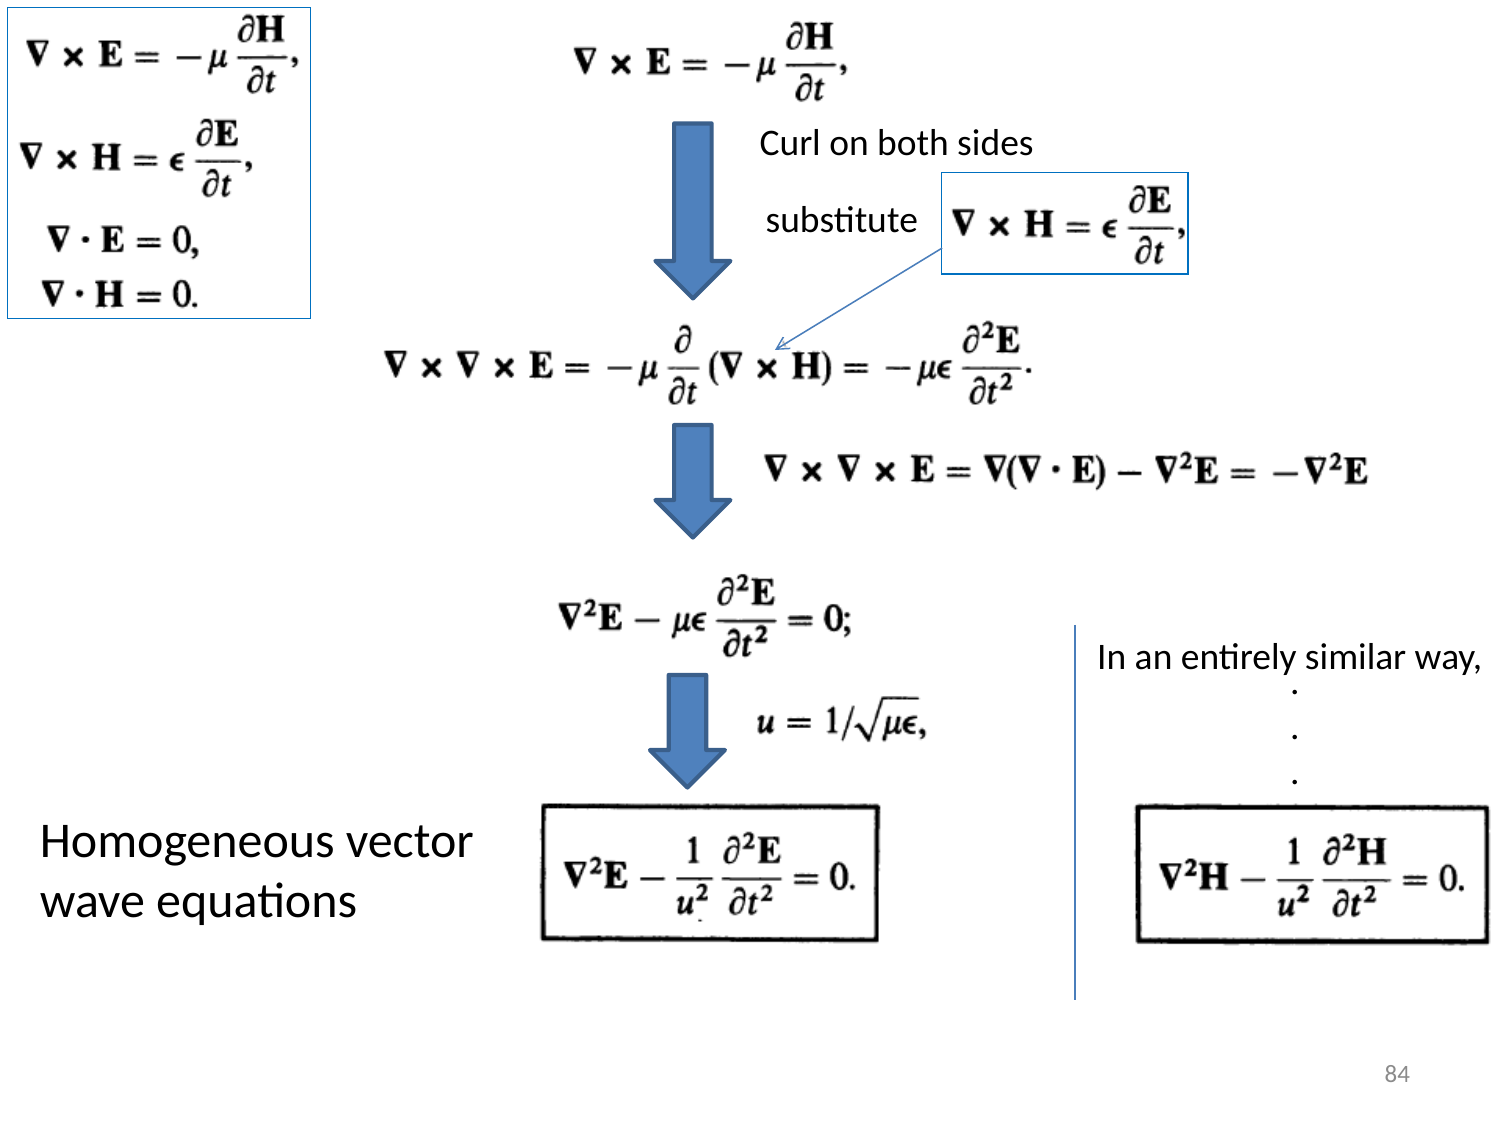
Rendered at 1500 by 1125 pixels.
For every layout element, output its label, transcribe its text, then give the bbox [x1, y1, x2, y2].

picture [553, 565, 858, 663]
picture [755, 437, 1375, 496]
picture [941, 173, 1188, 274]
text_box [653, 121, 733, 301]
picture [537, 796, 882, 951]
picture [8, 8, 311, 318]
text_box In an entirely similar way, [1082, 624, 1498, 685]
text_box [648, 672, 727, 790]
text_box substitute [750, 187, 934, 248]
slide_number 84 [1074, 1042, 1425, 1103]
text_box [774, 247, 943, 351]
picture [374, 310, 1037, 412]
picture [749, 684, 930, 751]
text_box [653, 422, 733, 540]
text_box Homogeneous vector wave equations [24, 799, 525, 935]
text_box Curl on both sides [744, 110, 1049, 171]
picture [557, 12, 854, 110]
picture [1124, 799, 1500, 952]
text_box . . . [1275, 649, 1315, 798]
